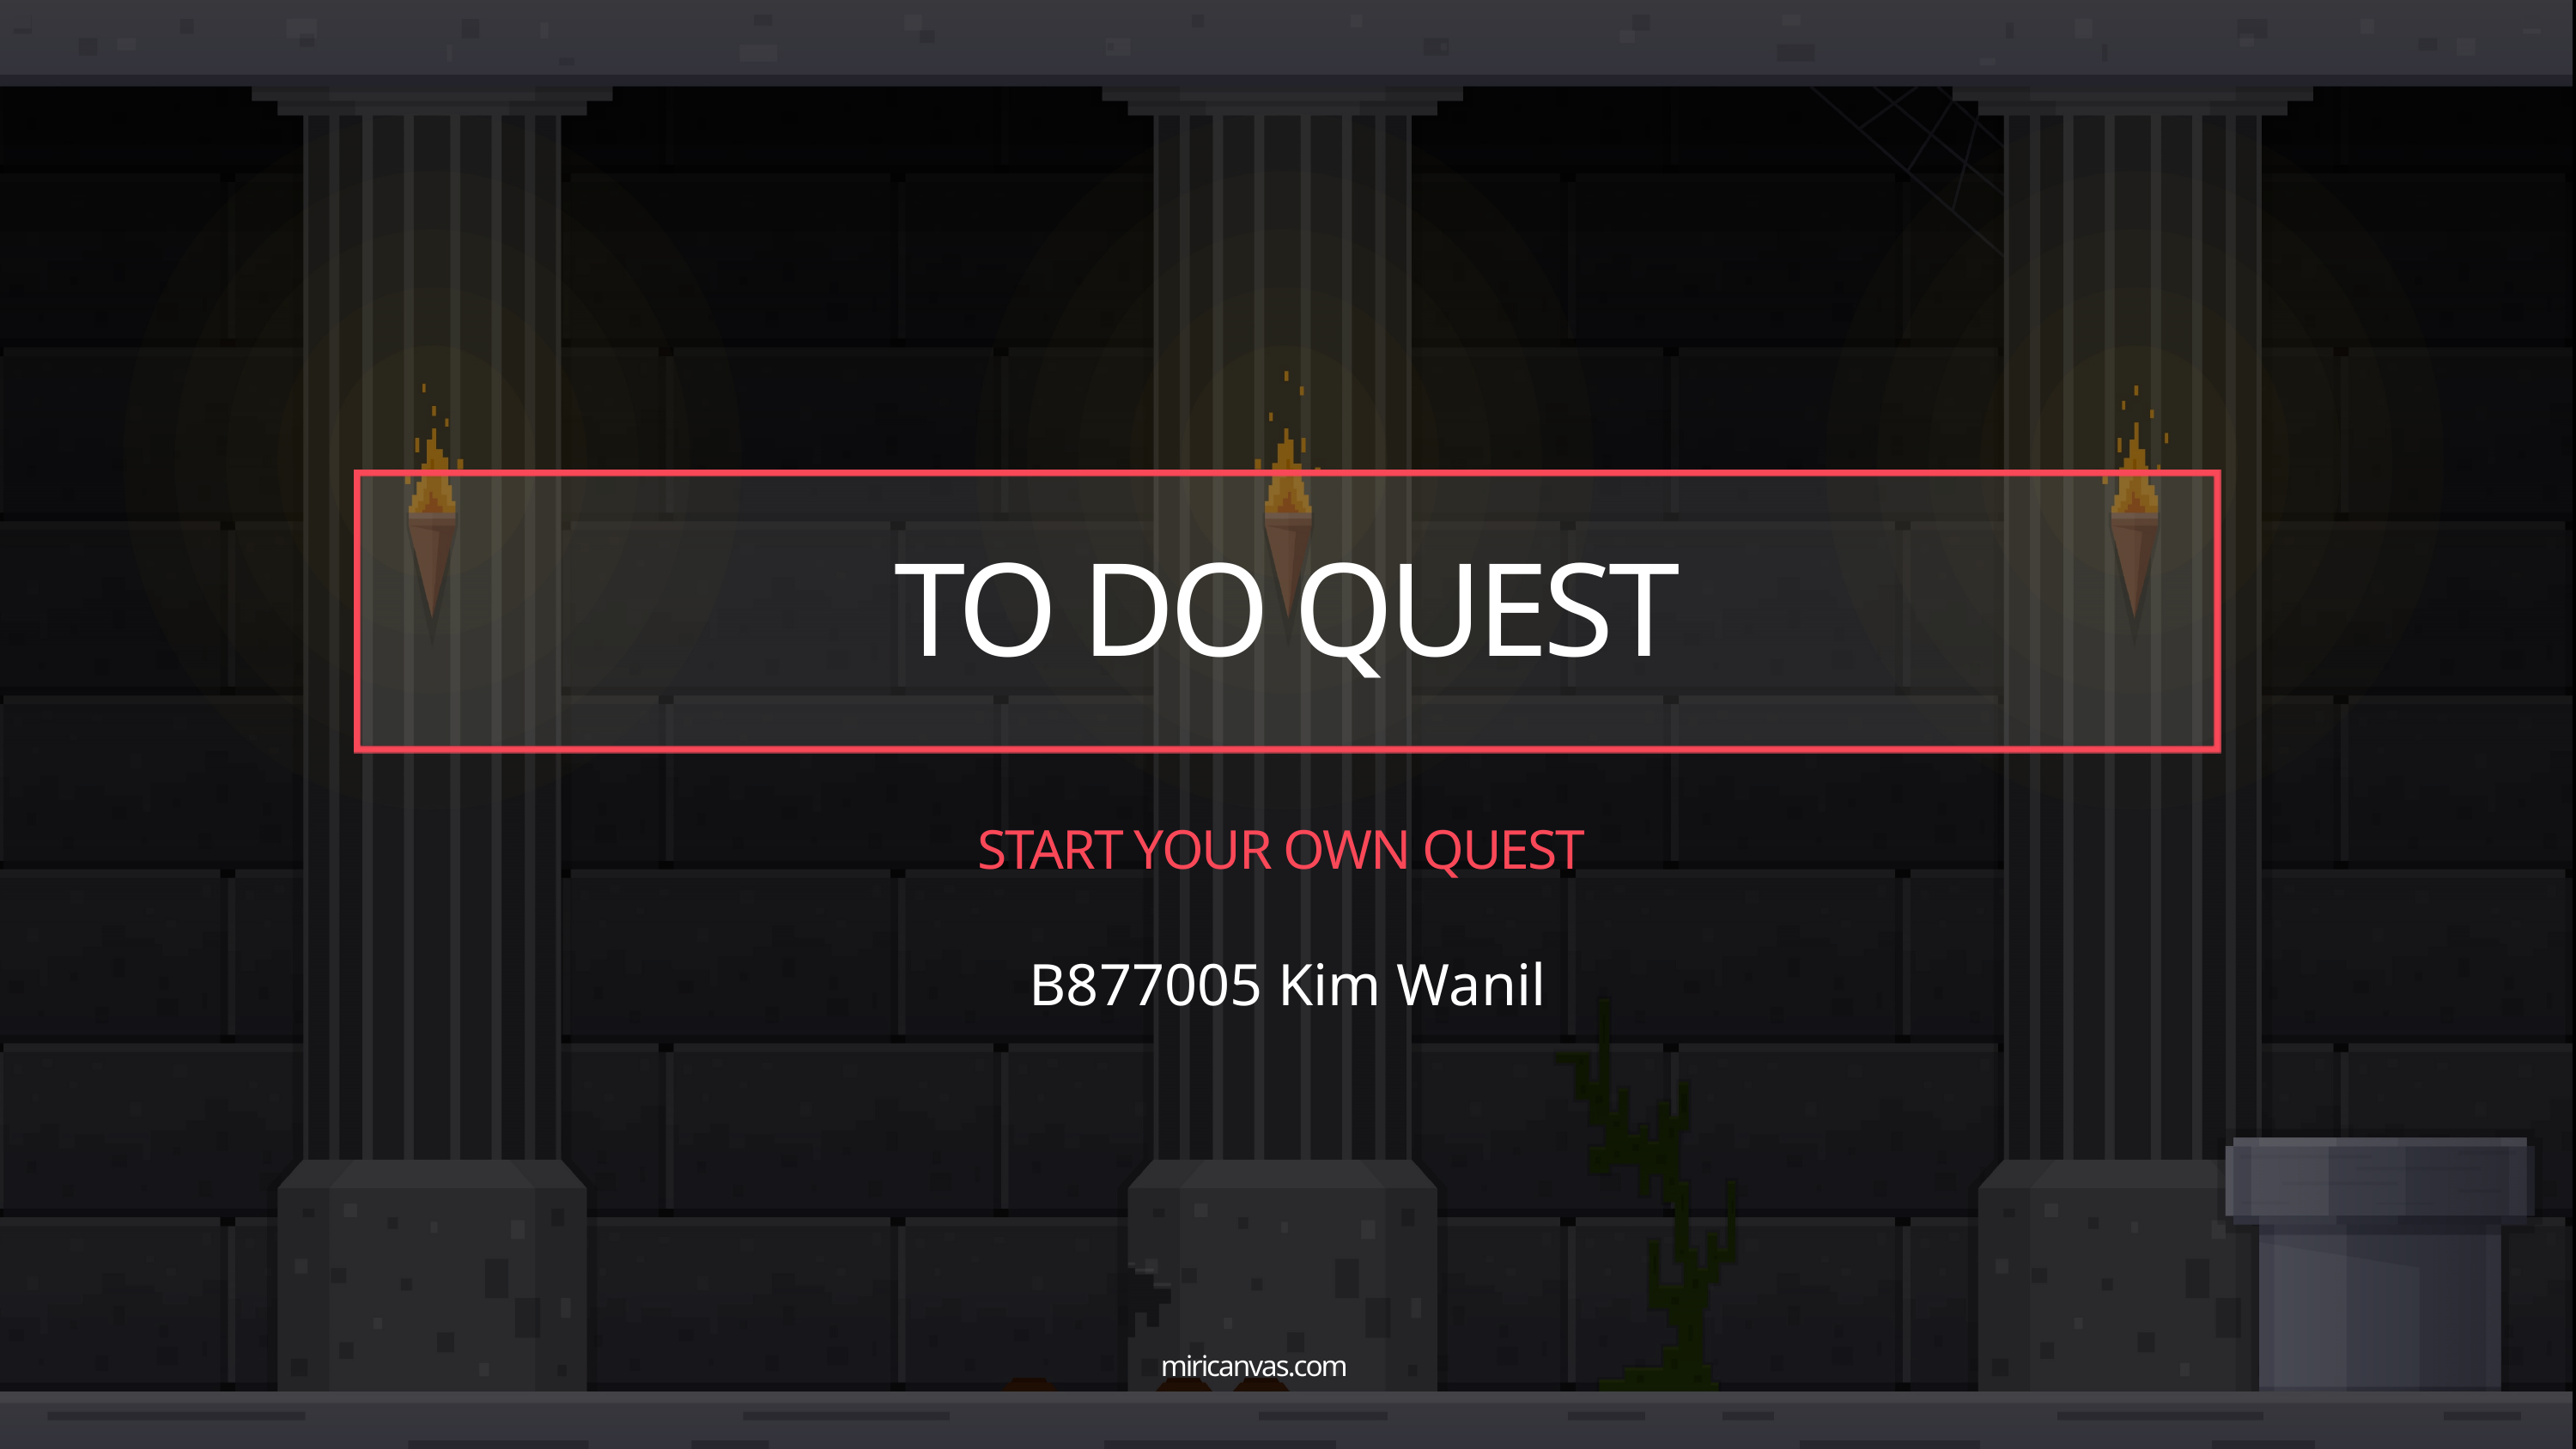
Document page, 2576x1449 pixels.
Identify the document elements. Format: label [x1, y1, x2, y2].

text_box [354, 469, 2222, 754]
picture [0, 0, 2573, 1449]
